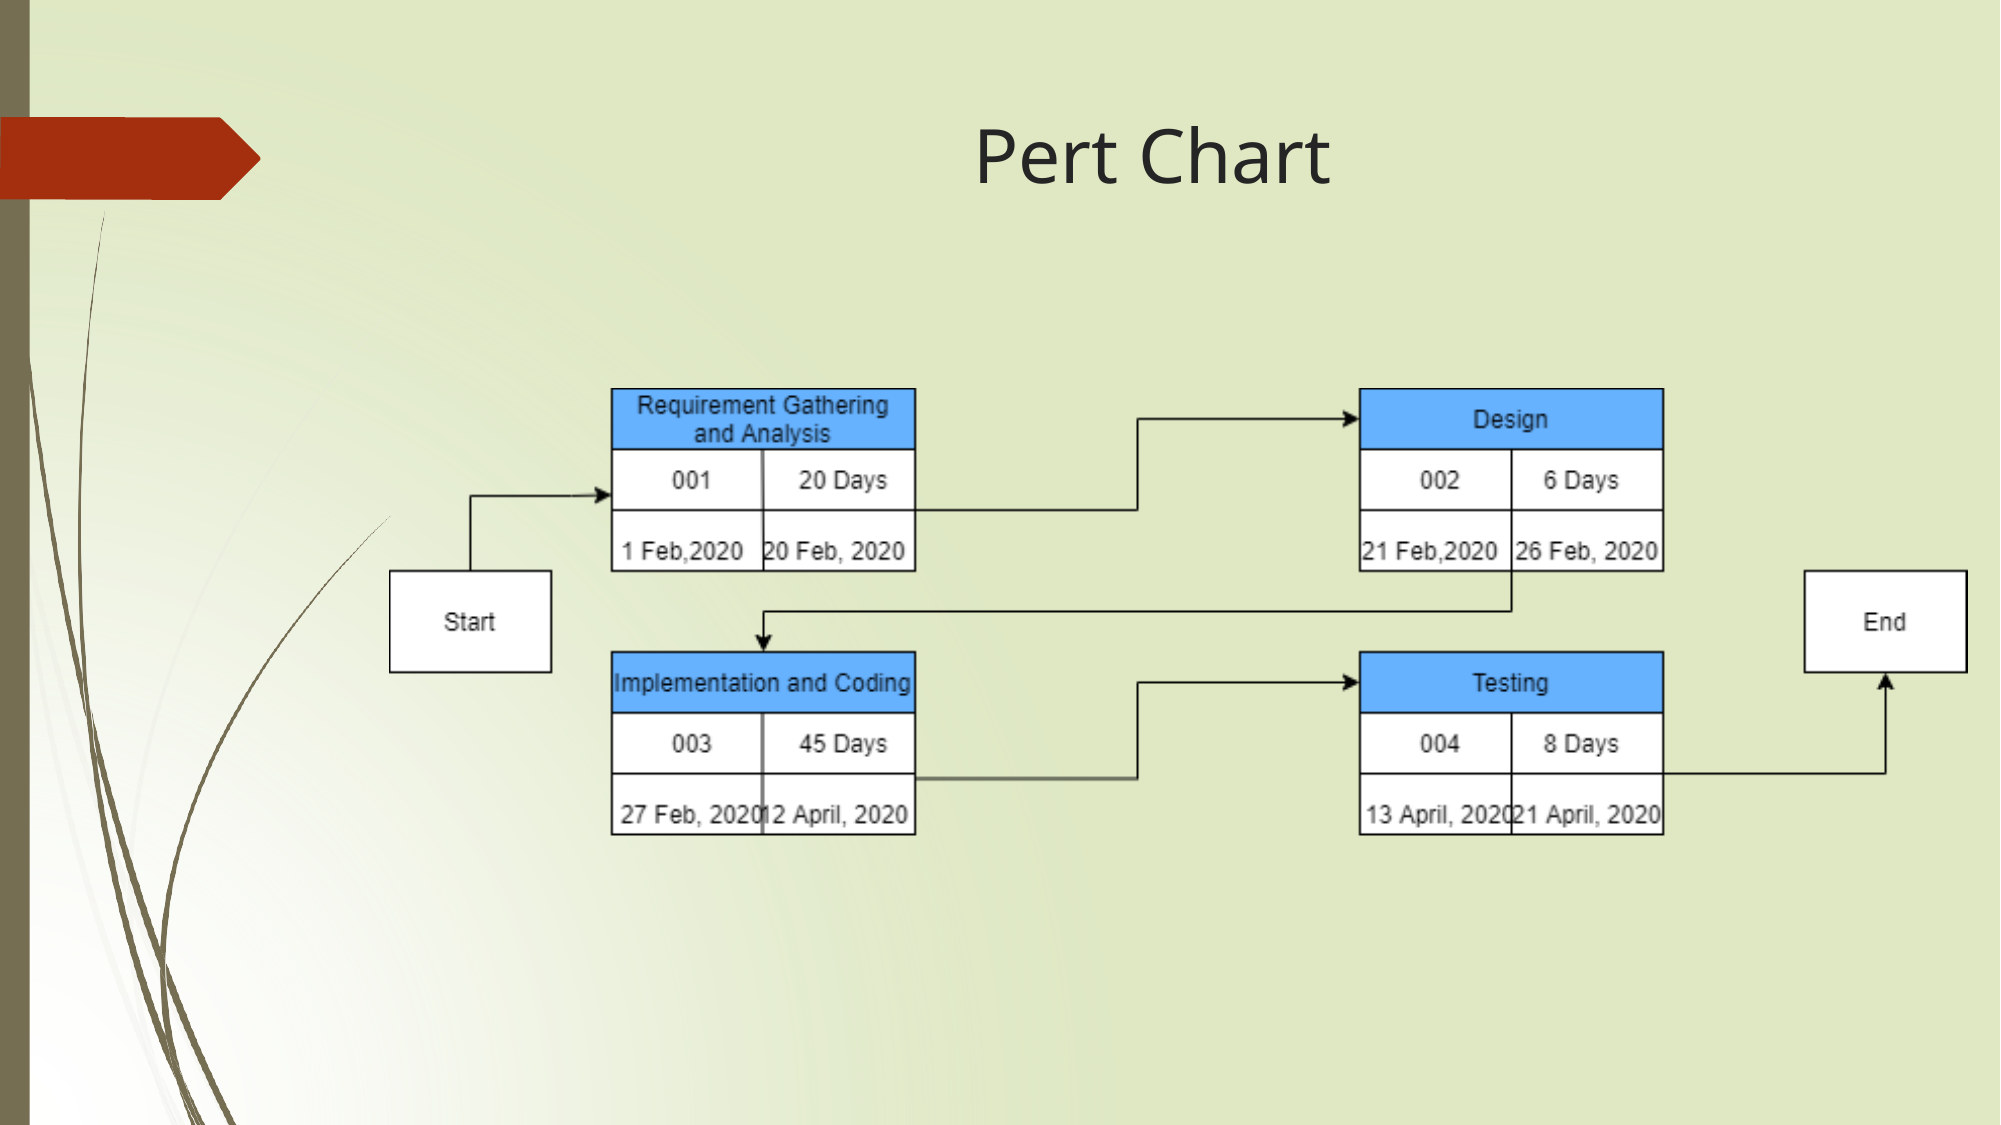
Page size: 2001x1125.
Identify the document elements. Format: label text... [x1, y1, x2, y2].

picture [30, 0, 2000, 1125]
title Pert Chart [971, 106, 1344, 297]
